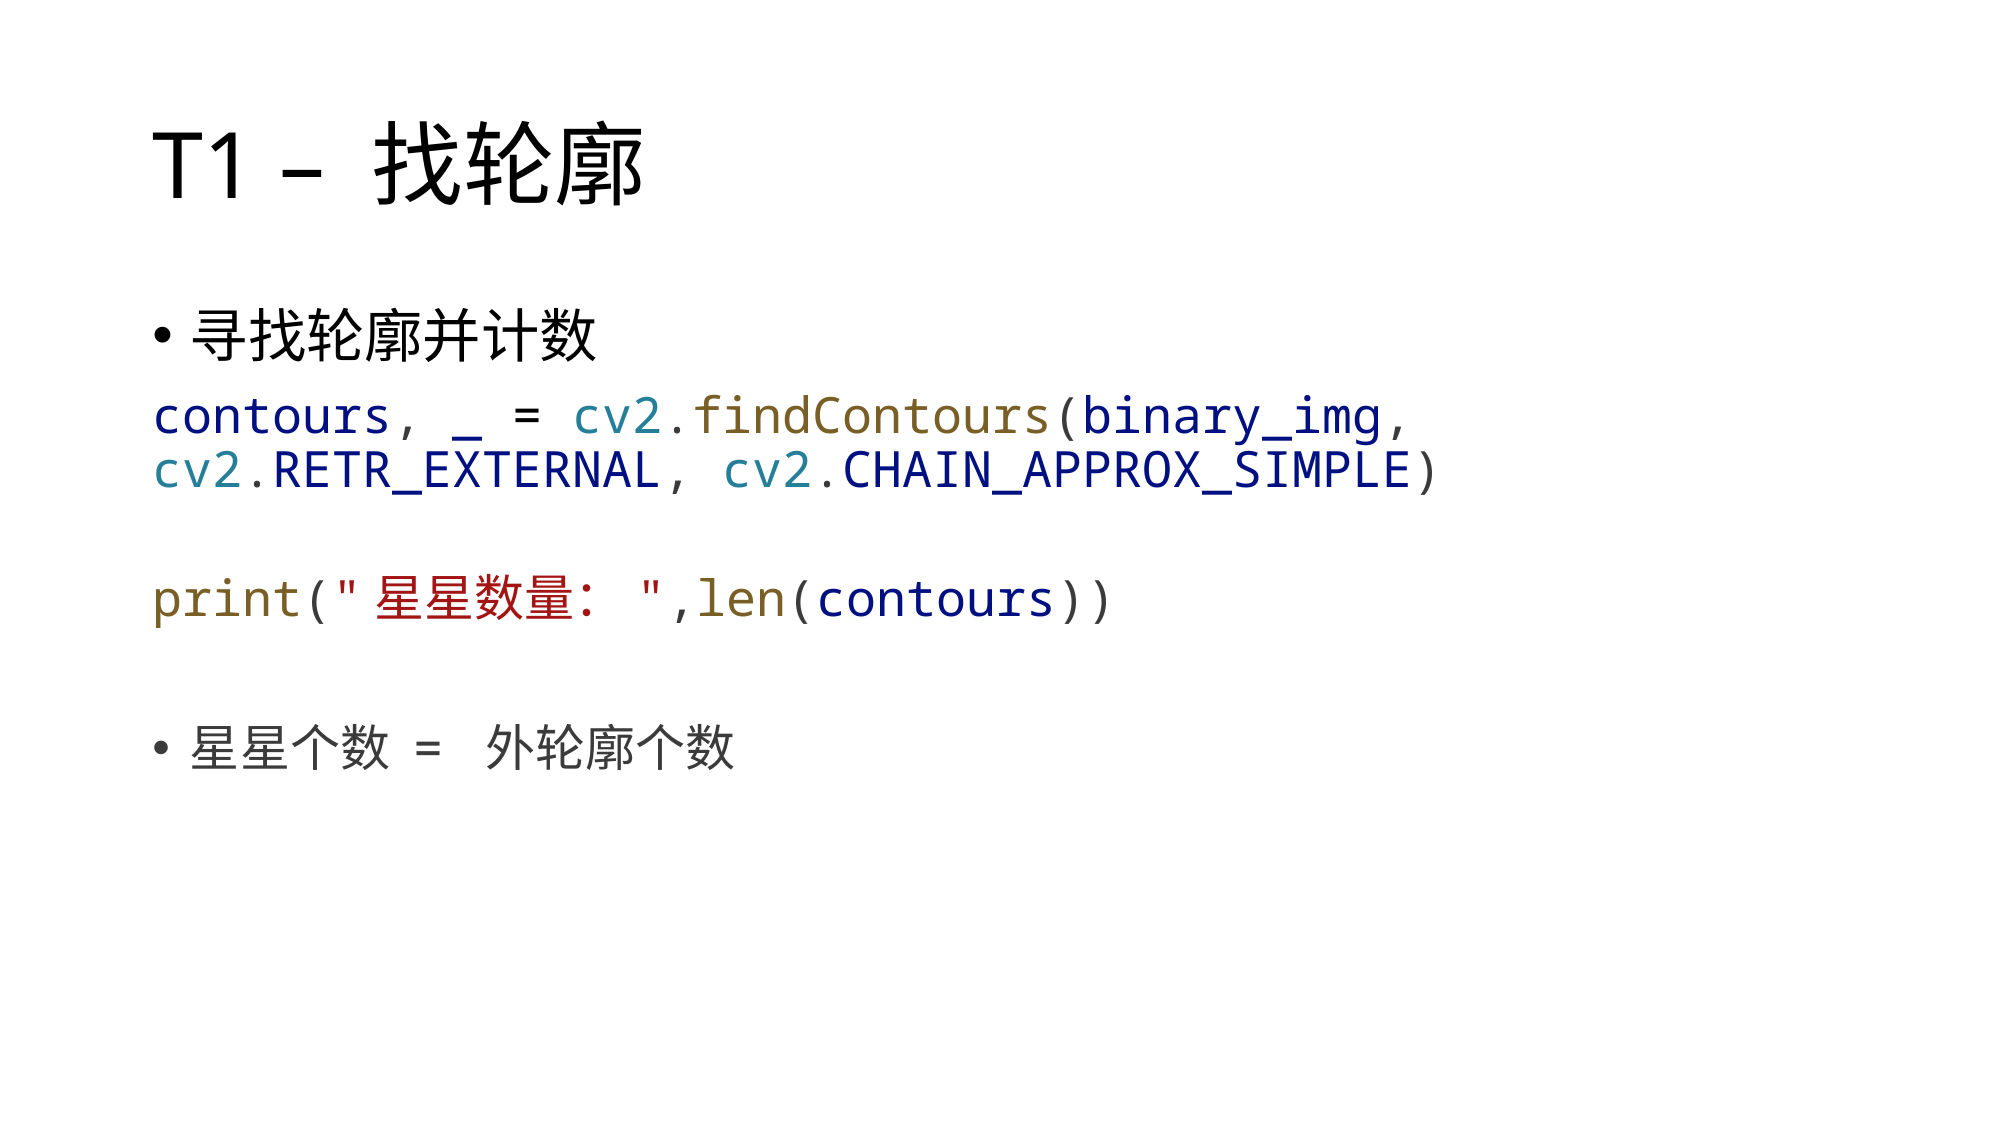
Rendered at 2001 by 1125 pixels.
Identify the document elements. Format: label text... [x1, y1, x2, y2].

title T1 – 找轮廓 [137, 59, 1863, 278]
list 寻找轮廓并计数 contours, _ = cv2.findContours(binary_img, cv2.RETR_EXTERNAL, cv2.CHAIN_APPROX_SIMPLE) print("星星数量：",len(contours)) 星星个数 = 外轮廓个数 [137, 299, 1863, 1014]
